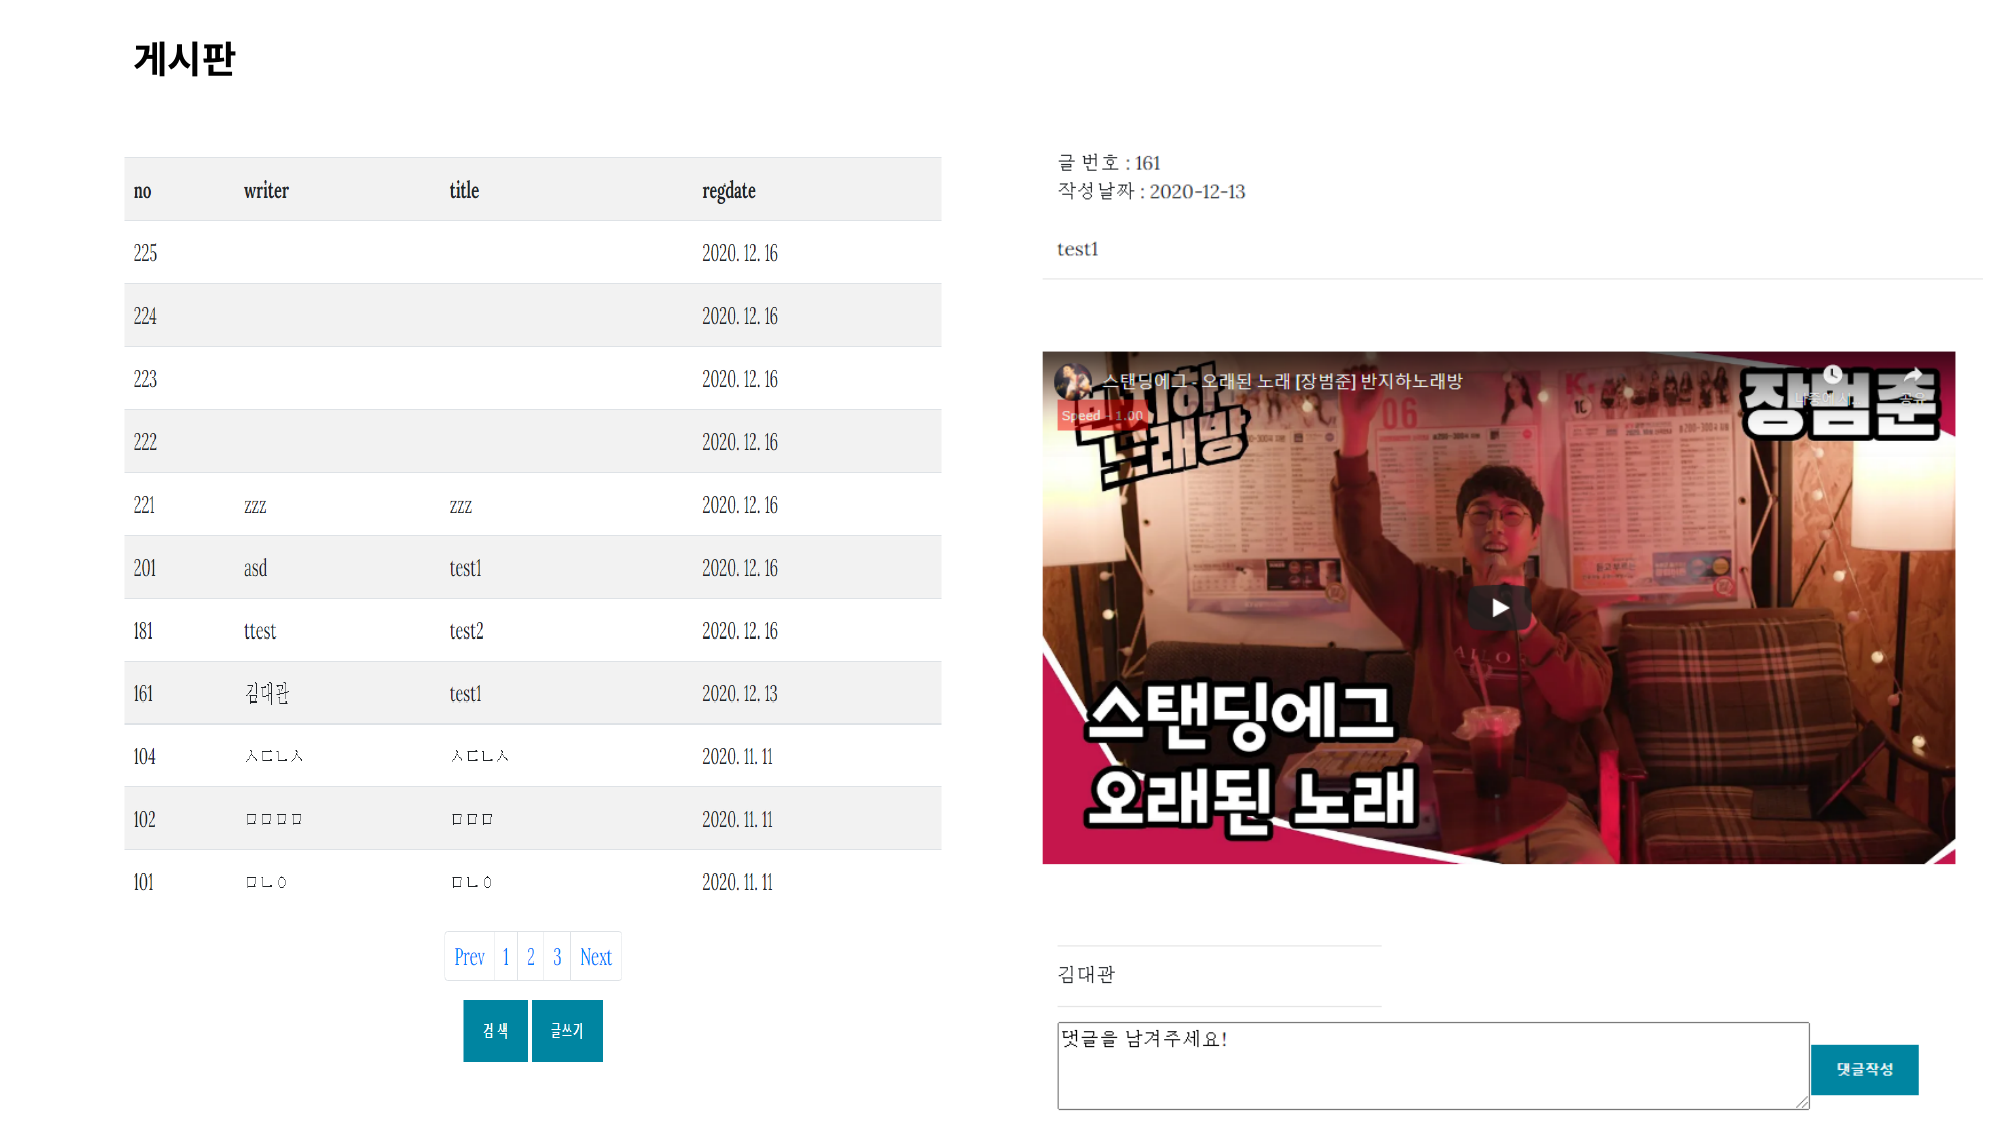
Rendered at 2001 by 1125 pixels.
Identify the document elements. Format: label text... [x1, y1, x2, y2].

picture [1005, 140, 1983, 1125]
text_box 게시판 [118, 29, 388, 89]
picture [62, 120, 987, 1070]
